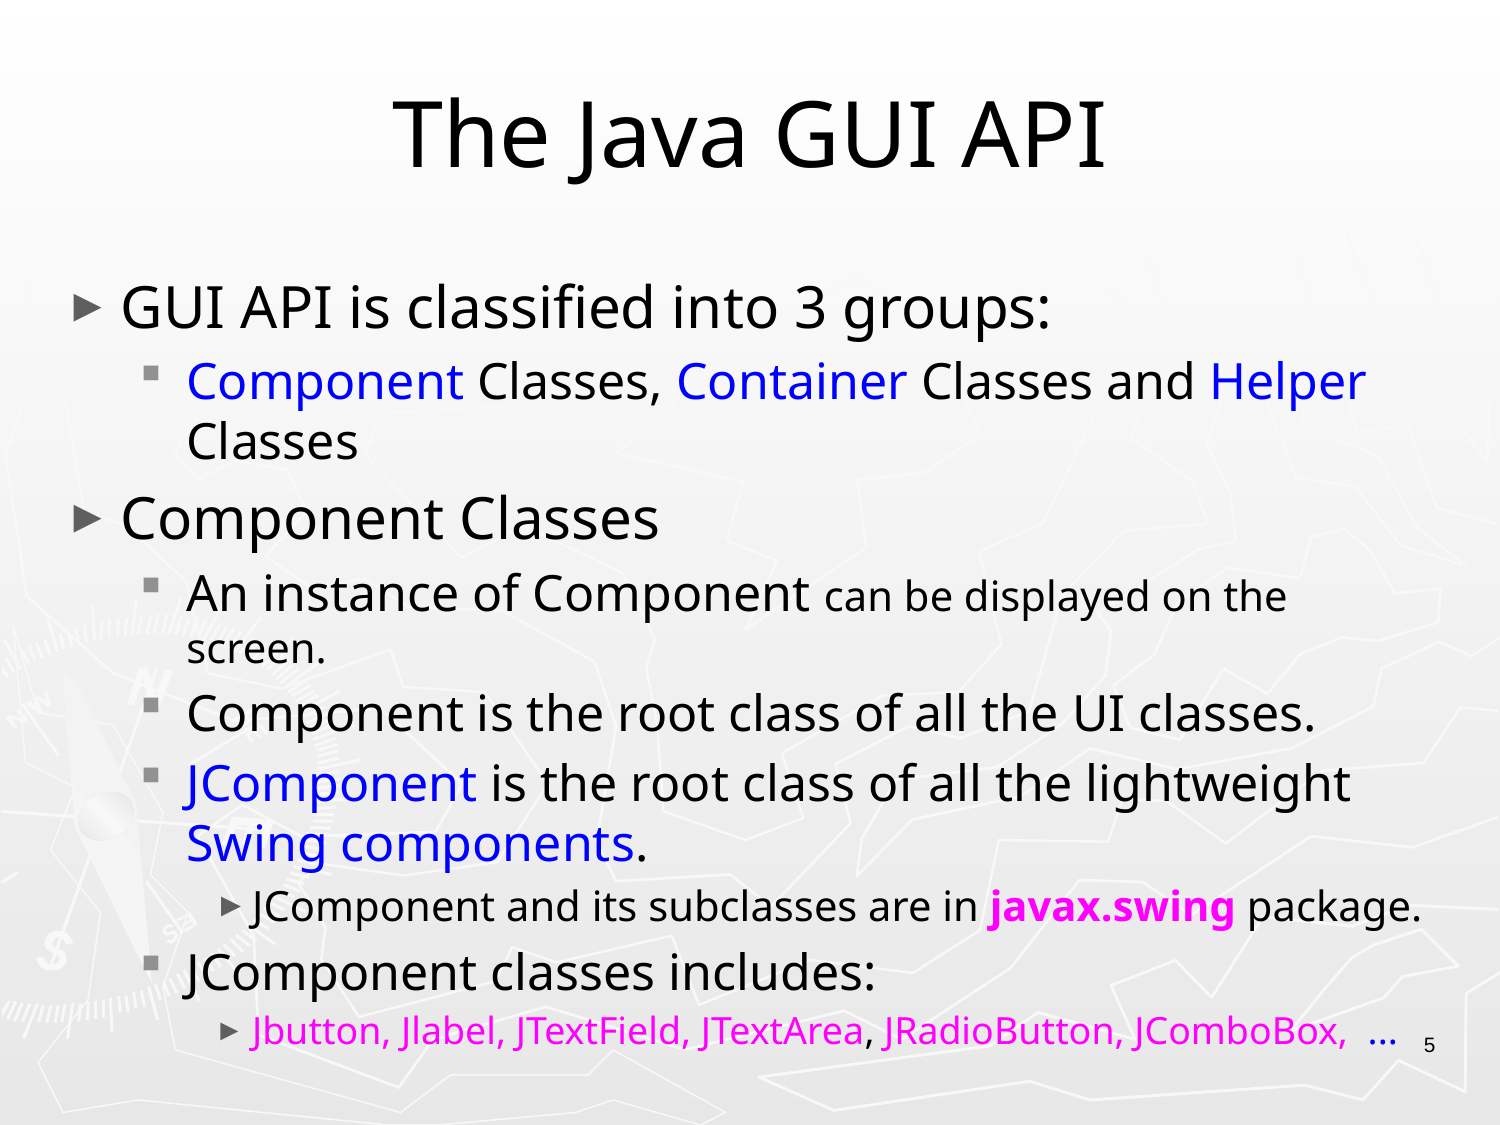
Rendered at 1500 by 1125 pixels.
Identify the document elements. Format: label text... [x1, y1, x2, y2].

list GUI API is classified into 3 groups: Component Classes, Container Classes and Helper Classes Component Classes An instance of Component can be displayed on the screen. Component is the root class of all the UI classes. JComponent is the root class of all the lightweight Swing components. JComponent and its subclasses are in javax.swing package. JComponent classes includes: Jbutton, Jlabel, JTextField, JTextArea, JRadioButton, JComboBox, ... [49, 262, 1451, 1001]
title The Java GUI API [49, 37, 1451, 225]
slide_number 5 [1074, 1024, 1451, 1103]
